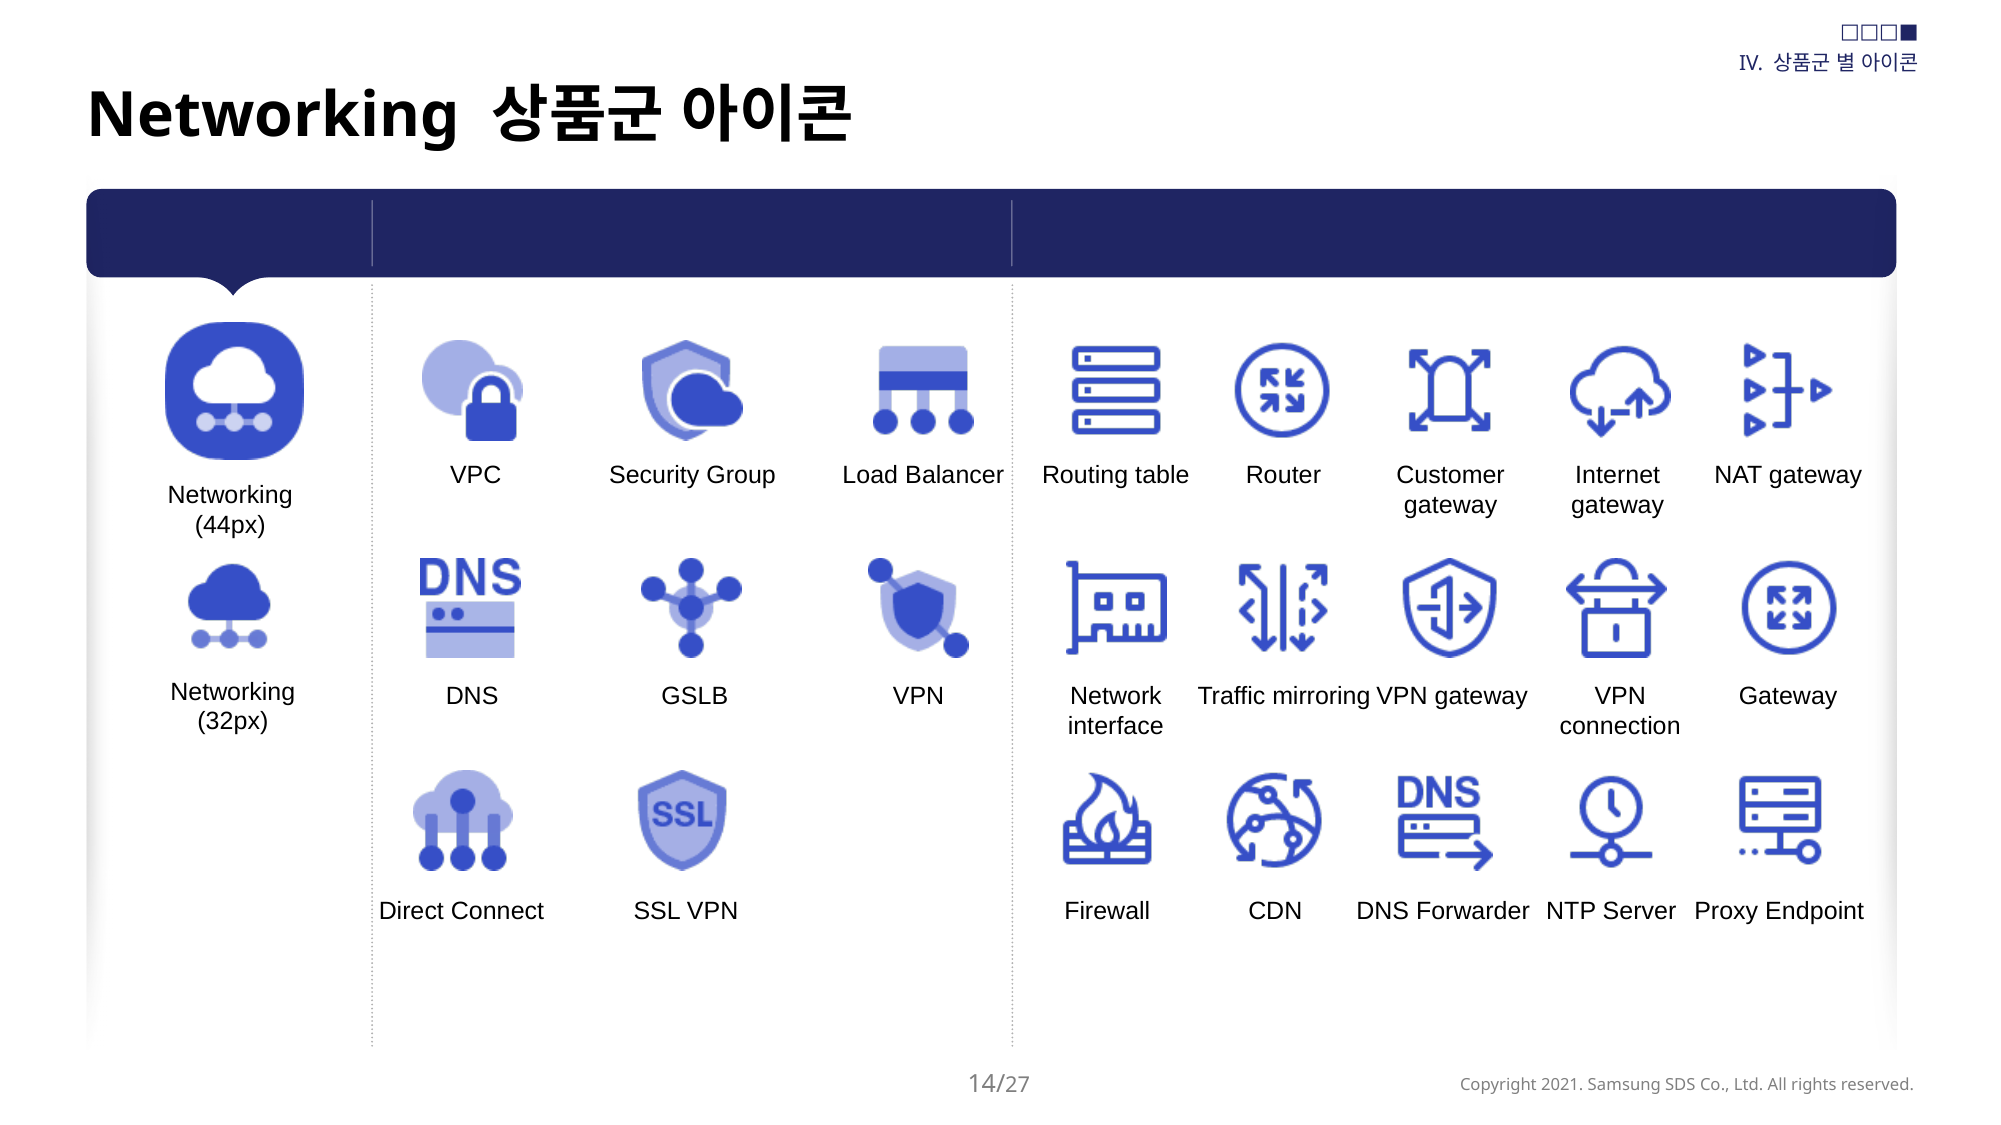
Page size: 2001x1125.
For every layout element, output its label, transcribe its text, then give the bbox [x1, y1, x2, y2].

picture [179, 558, 280, 659]
picture [422, 341, 523, 441]
picture [1233, 558, 1334, 659]
picture [641, 558, 742, 659]
picture [1570, 341, 1671, 441]
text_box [86, 175, 1897, 1050]
picture [165, 322, 303, 460]
picture [420, 558, 521, 659]
picture [642, 341, 743, 441]
picture [1738, 341, 1839, 441]
picture [632, 770, 733, 871]
picture [1730, 770, 1831, 871]
picture [1057, 770, 1158, 871]
picture [873, 341, 974, 441]
picture [1399, 558, 1500, 659]
picture [1739, 558, 1840, 659]
picture [1566, 558, 1667, 659]
picture [1224, 770, 1325, 871]
picture [1066, 341, 1167, 441]
picture [412, 770, 513, 871]
picture [1066, 558, 1167, 659]
picture [1392, 770, 1493, 871]
picture [1399, 341, 1500, 441]
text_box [1584, 17, 1919, 75]
picture [868, 558, 969, 659]
picture [1561, 770, 1662, 871]
text_box Networking 상품군 아이콘 [86, 66, 1535, 149]
picture [1232, 341, 1333, 441]
